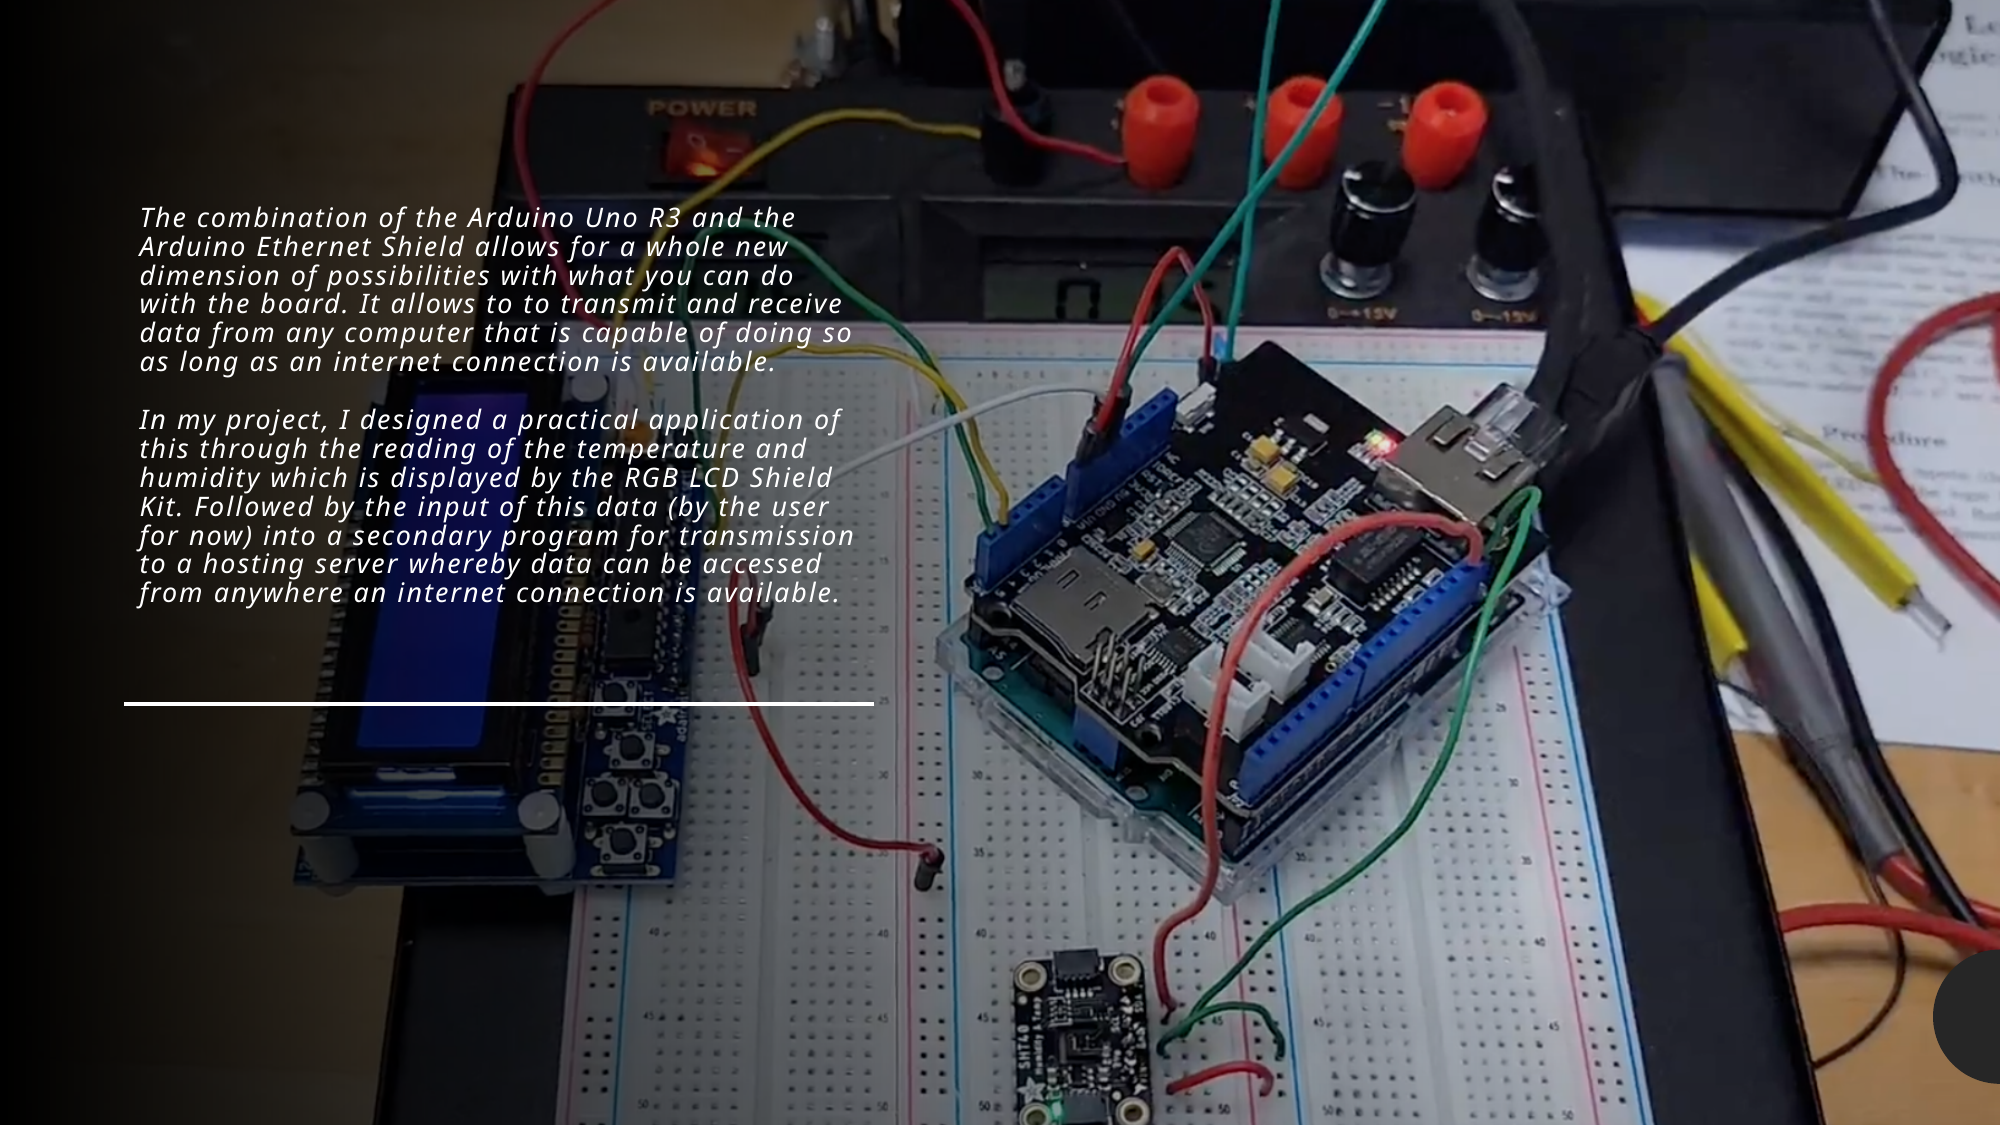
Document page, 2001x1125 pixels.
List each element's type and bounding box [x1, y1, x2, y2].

list [0, 0, 2000, 1125]
